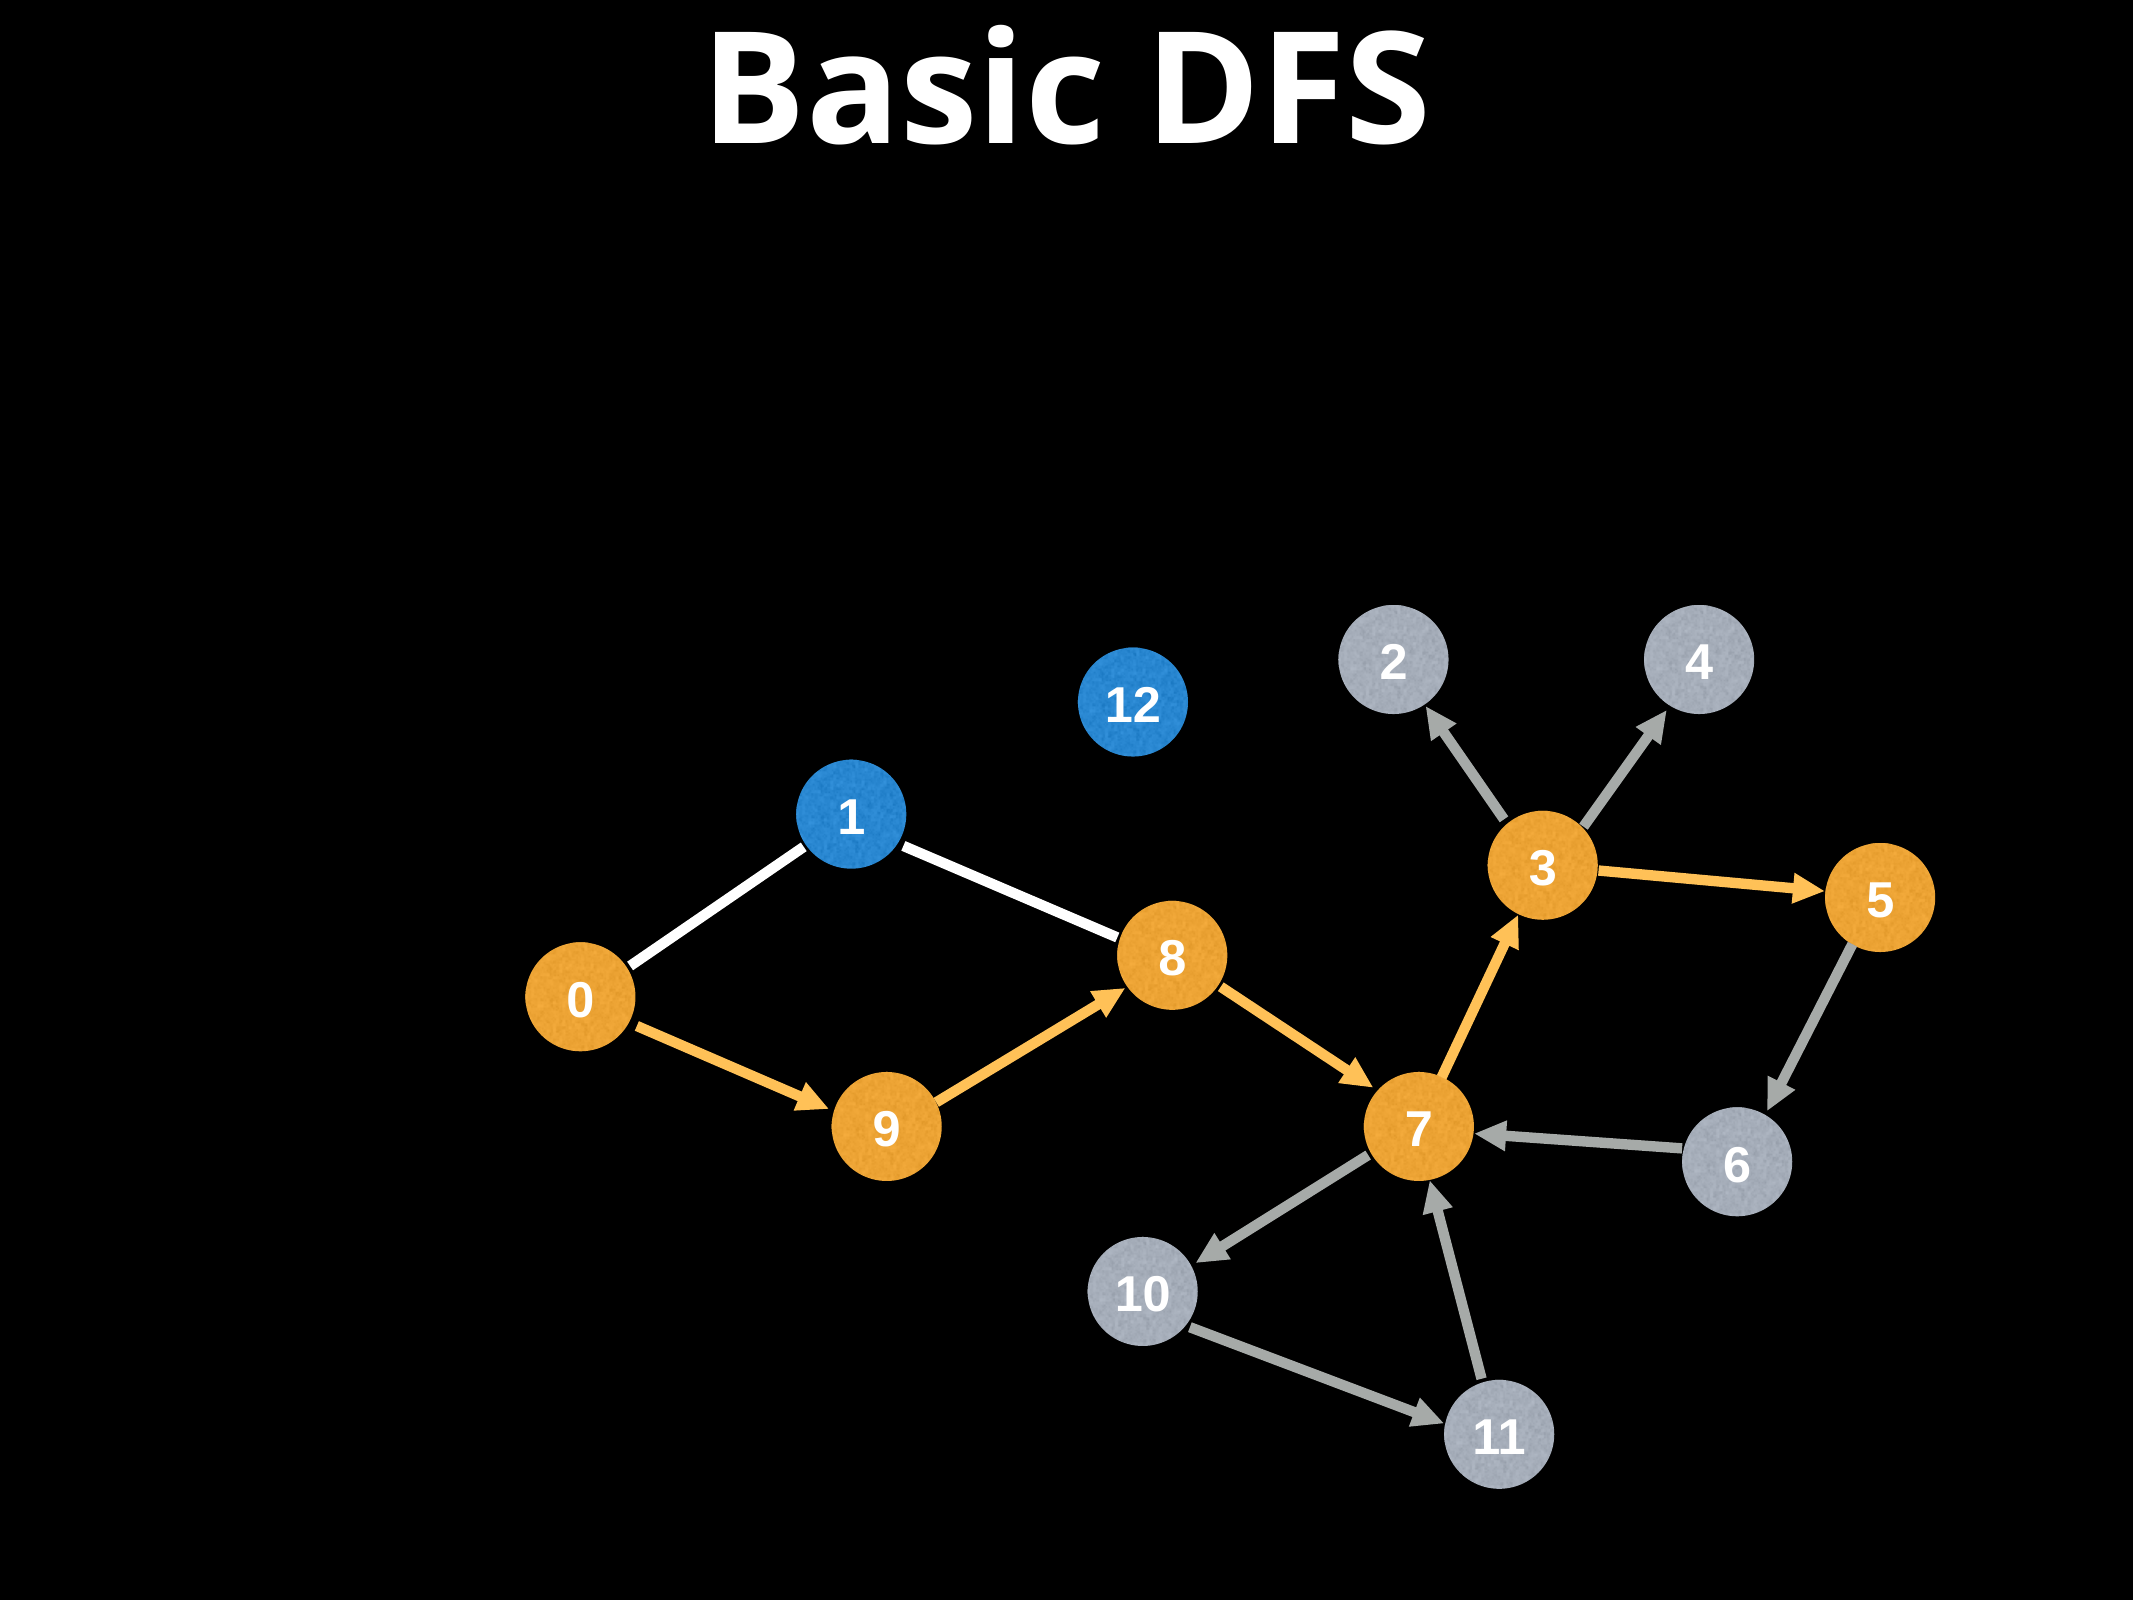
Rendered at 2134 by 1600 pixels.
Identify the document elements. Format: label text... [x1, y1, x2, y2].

title Basic DFS [6, 0, 2128, 181]
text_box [525, 604, 1936, 1490]
